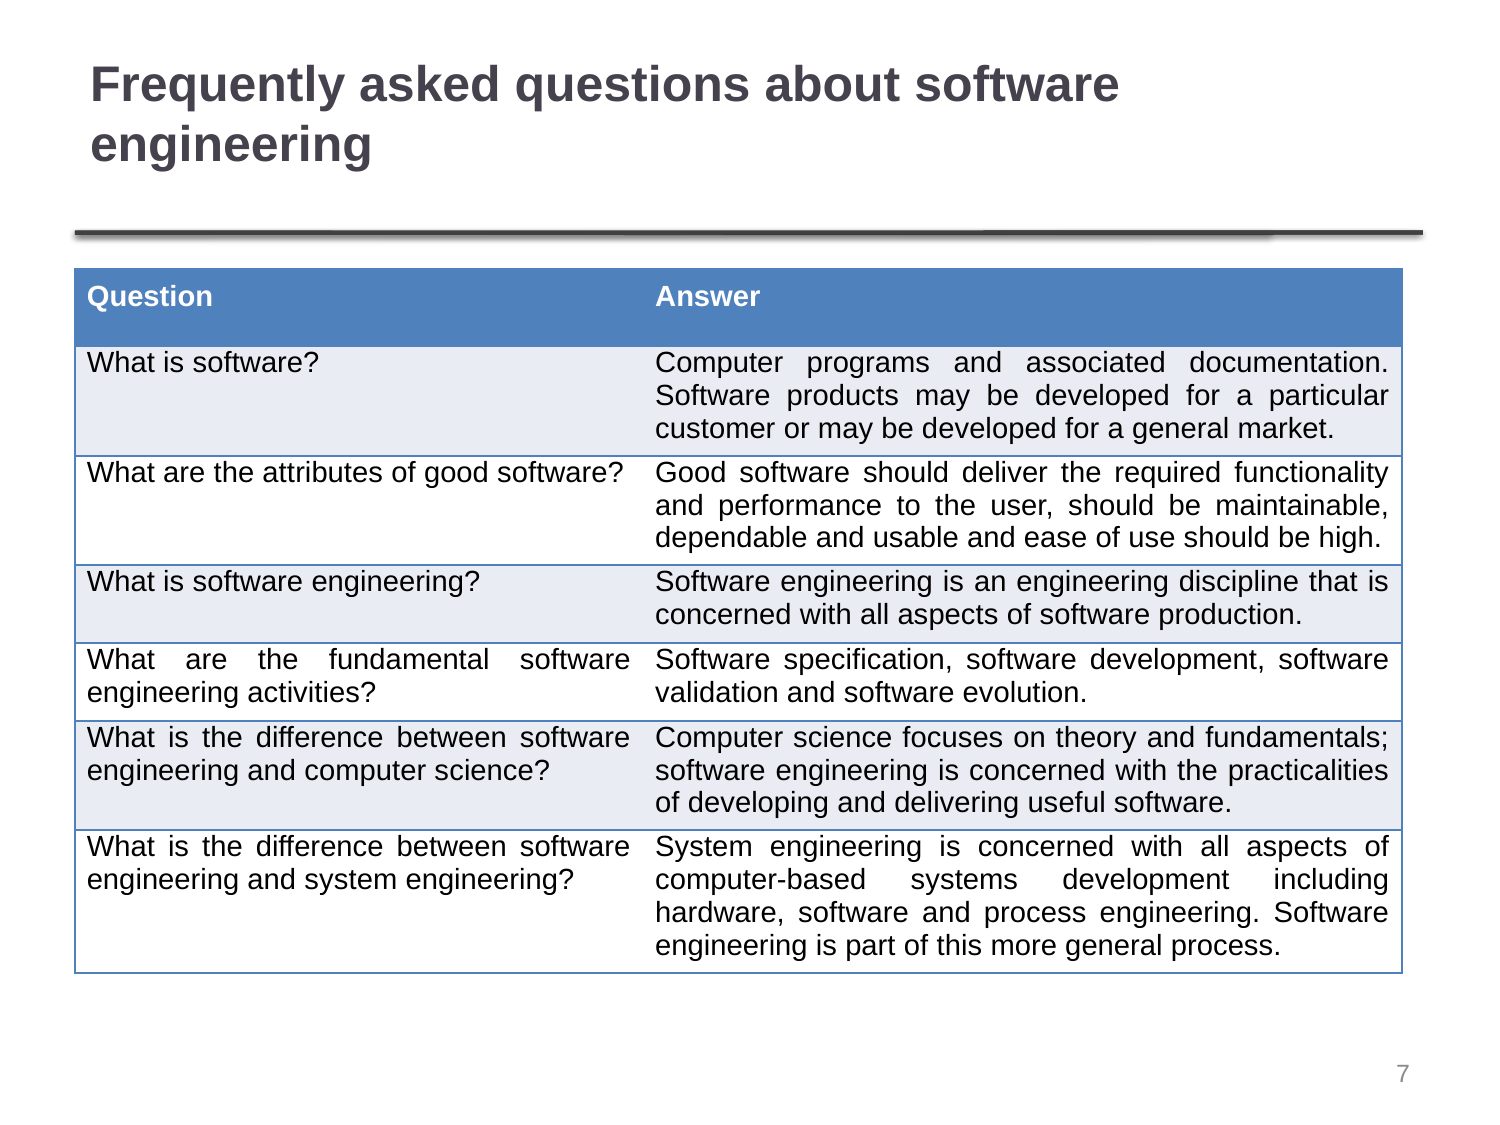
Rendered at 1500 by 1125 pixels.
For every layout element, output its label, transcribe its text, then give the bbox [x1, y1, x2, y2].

table_cell System engineering is concerned with all aspects of computer-based systems development including hardware, software and process engineering. Software engineering is part of this more general process. [643, 831, 1401, 972]
table_header Answer [643, 269, 1401, 345]
table_cell Software engineering is an engineering discipline that is concerned with all aspects of software production. [643, 566, 1401, 642]
table_header Question [76, 269, 643, 345]
table_cell What is software? [76, 347, 643, 455]
slide_number 7 [1074, 1042, 1425, 1103]
table_cell Computer science focuses on theory and fundamentals; software engineering is concerned with the practicalities of developing and delivering useful software. [643, 722, 1401, 829]
table_cell What are the attributes of good software? [76, 457, 643, 564]
title Frequently asked questions about software engineering [74, 44, 1337, 239]
table_cell What is software engineering? [76, 566, 643, 642]
table_cell What is the difference between software engineering and system engineering? [76, 831, 643, 972]
table_cell Good software should deliver the required functionality and performance to the user, should be maintainable, dependable and usable and ease of use should be high. [643, 457, 1401, 564]
table_cell Software specification, software development, software validation and software evolution. [643, 644, 1401, 720]
table_cell What is the difference between software engineering and computer science? [76, 722, 643, 829]
table_cell Computer programs and associated documentation. Software products may be developed for a particular customer or may be developed for a general market. [643, 347, 1401, 455]
table_cell What are the fundamental software engineering activities? [76, 644, 643, 720]
